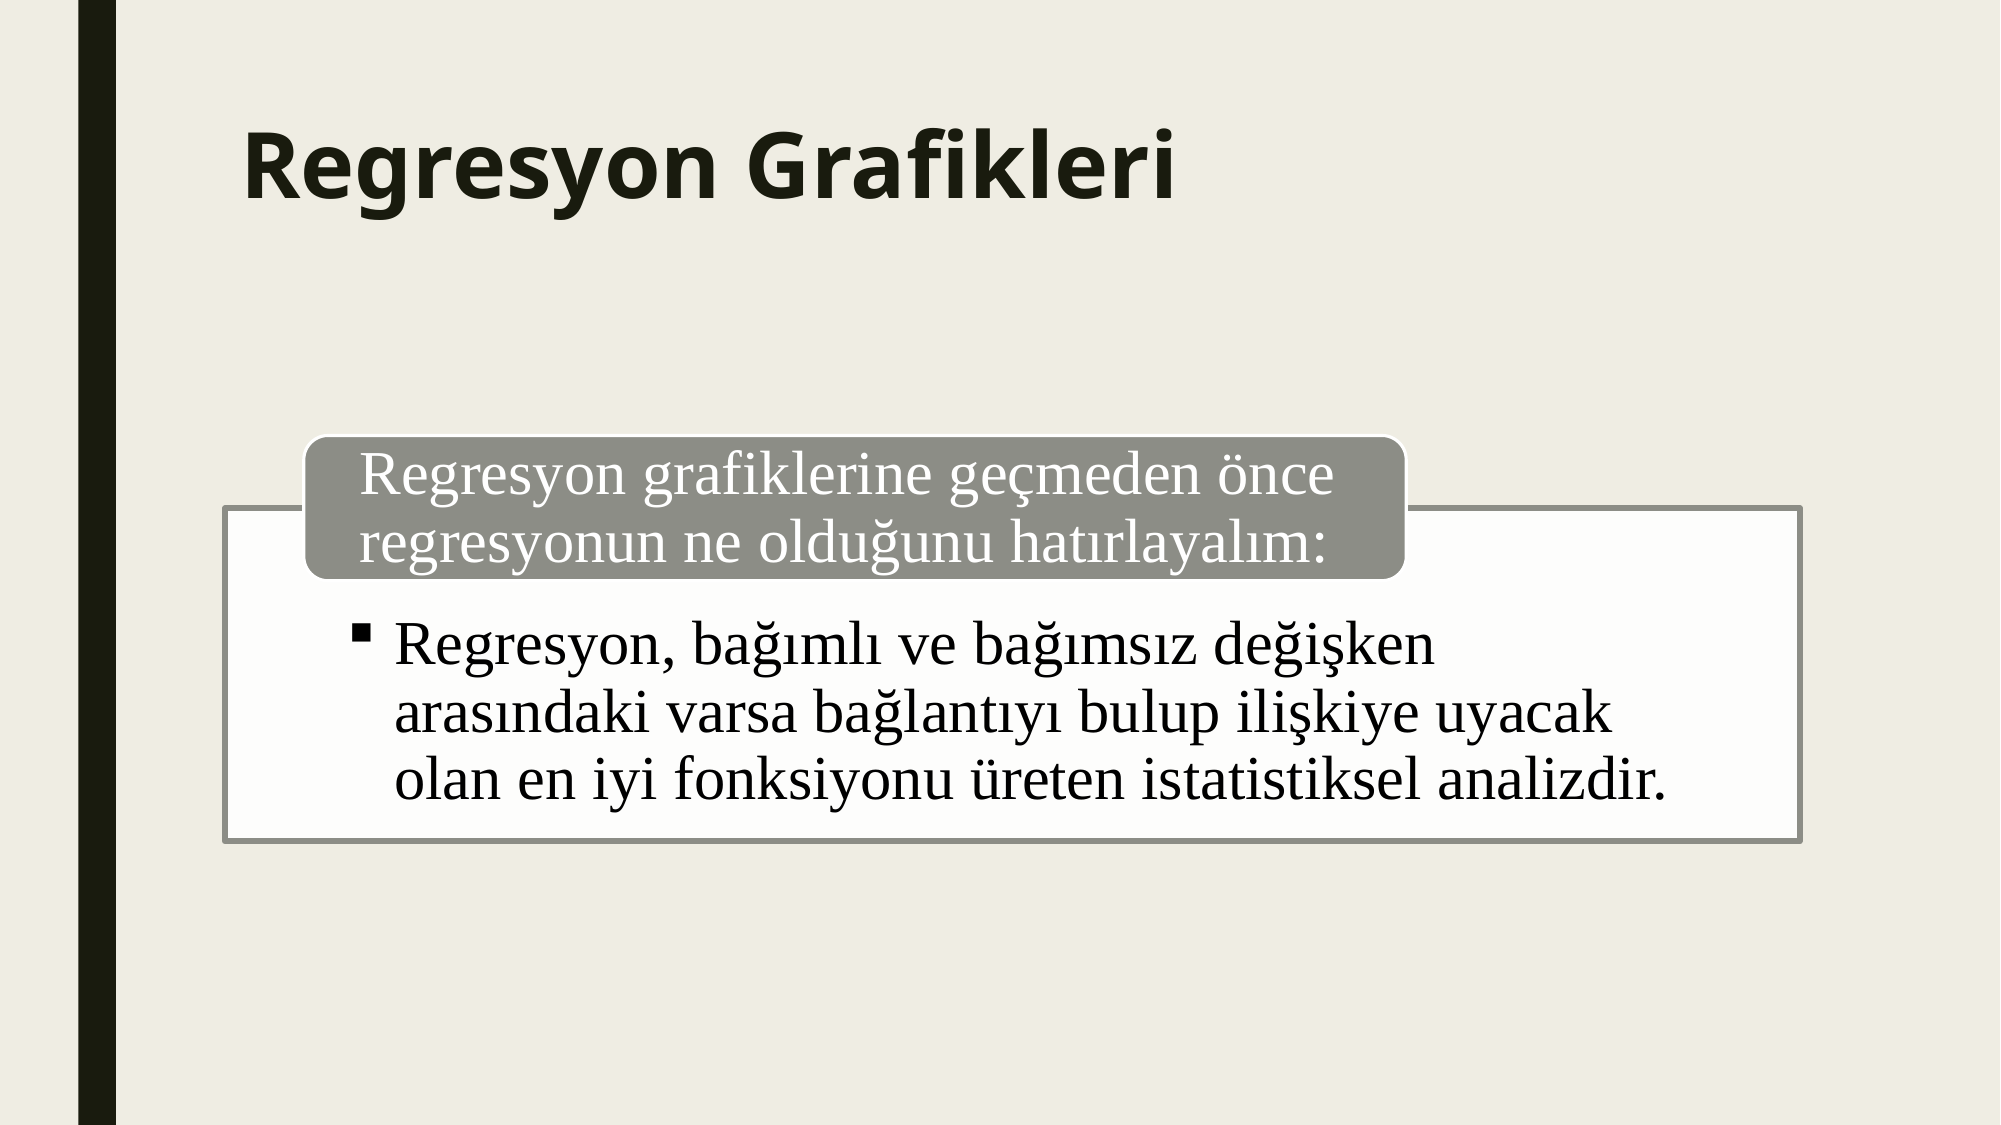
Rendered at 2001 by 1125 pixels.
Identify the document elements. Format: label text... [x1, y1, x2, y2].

title Regresyon Grafikleri [225, 112, 1800, 344]
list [224, 344, 1800, 933]
